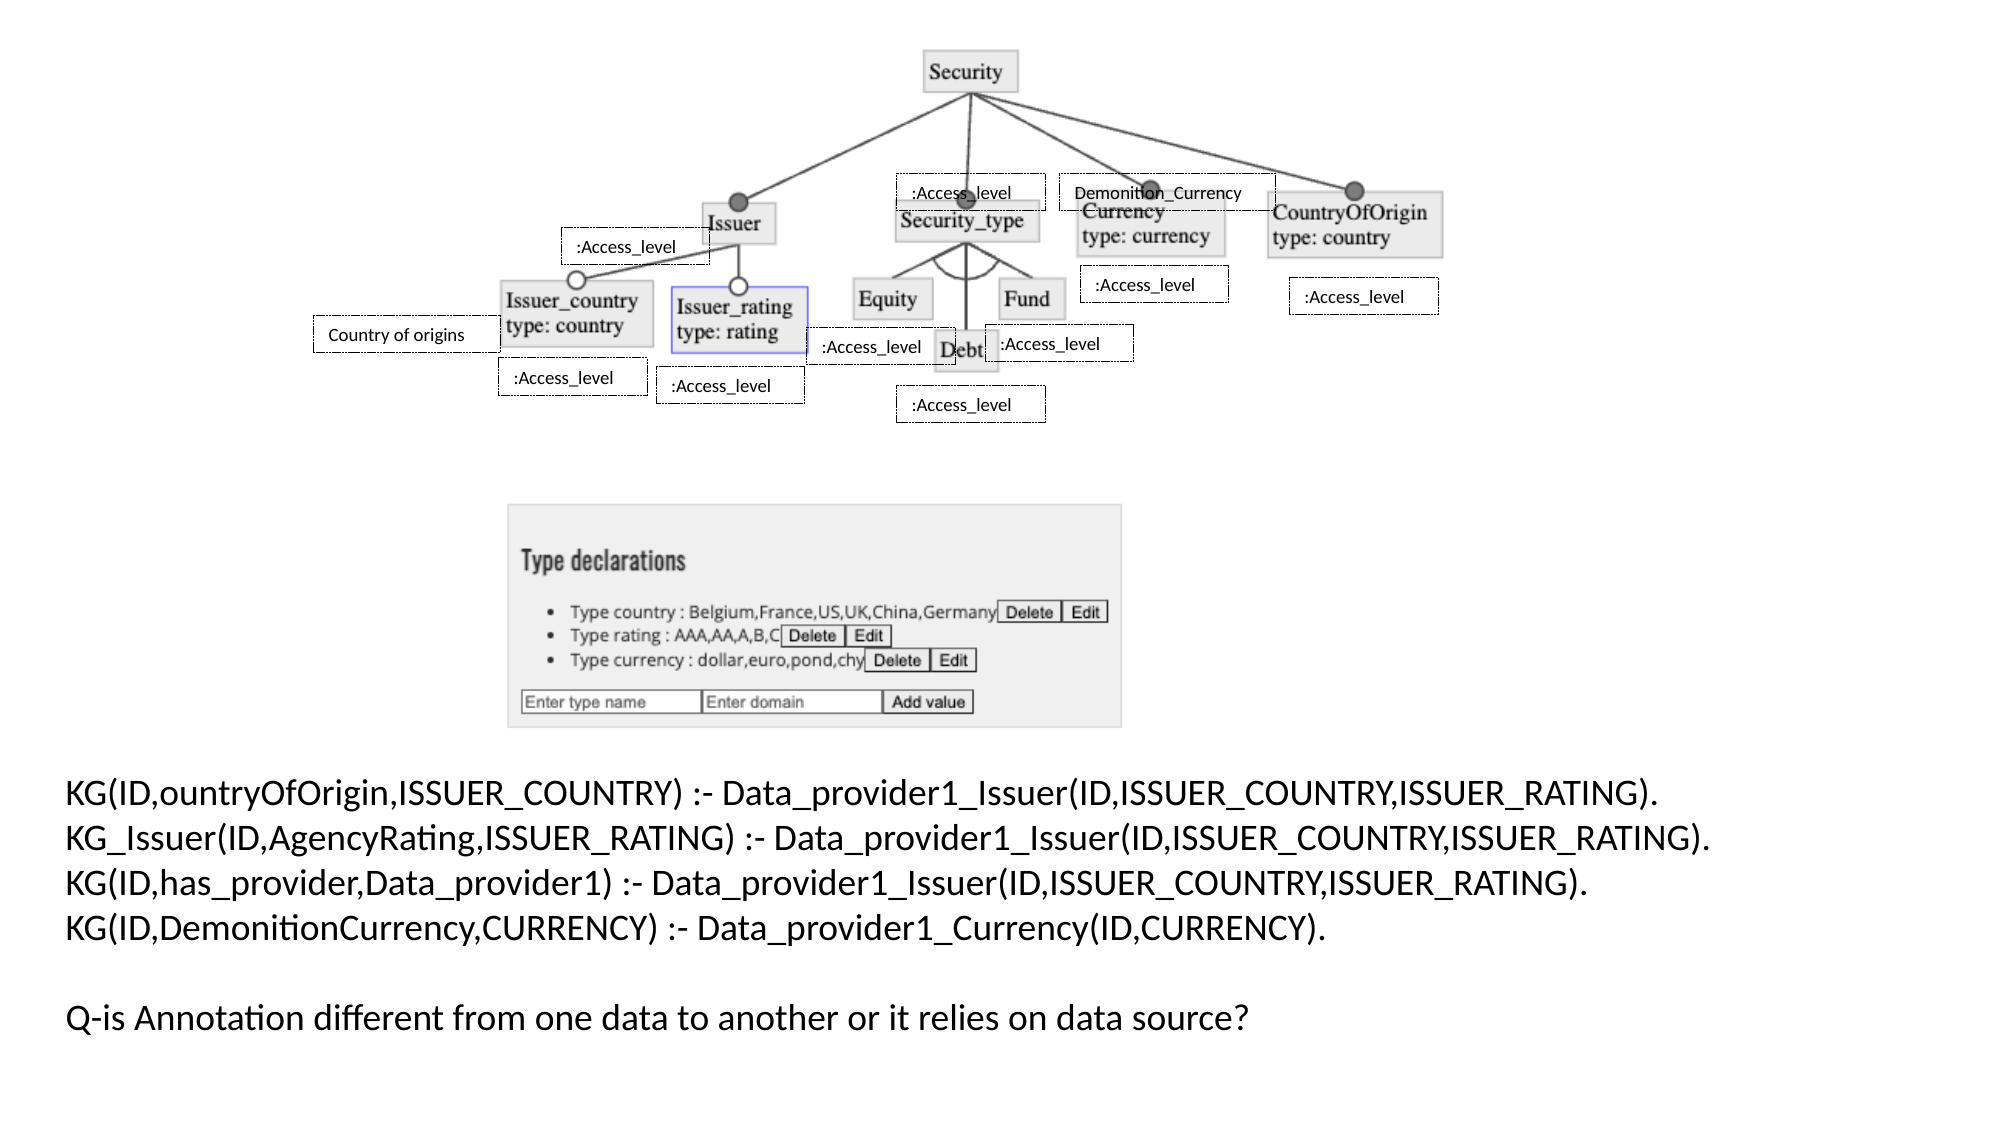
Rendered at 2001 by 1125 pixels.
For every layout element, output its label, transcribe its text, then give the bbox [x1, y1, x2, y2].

text_box Country of origins [313, 315, 489, 353]
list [489, 36, 1453, 739]
text_box KG(ID,ountryOfOrigin,ISSUER_COUNTRY) :- Data_provider1_Issuer(ID,ISSUER_COUNTRY,ISSUER_RATING). KG_Issuer(ID,AgencyRating,ISSUER_RATING) :- Data_provider1_Issuer(ID,ISSUER_COUNTRY,ISSUER_RATING). KG(ID,has_provider,Data_provider1) :- Data_provider1_Issuer(ID,ISSUER_COUNTRY,ISSUER_RATING). KG(ID,DemonitionCurrency,CURRENCY) :- Data_provider1_Currency(ID,CURRENCY). Q-is Annotation different from one data to another or it relies on data source? [50, 760, 1880, 1046]
